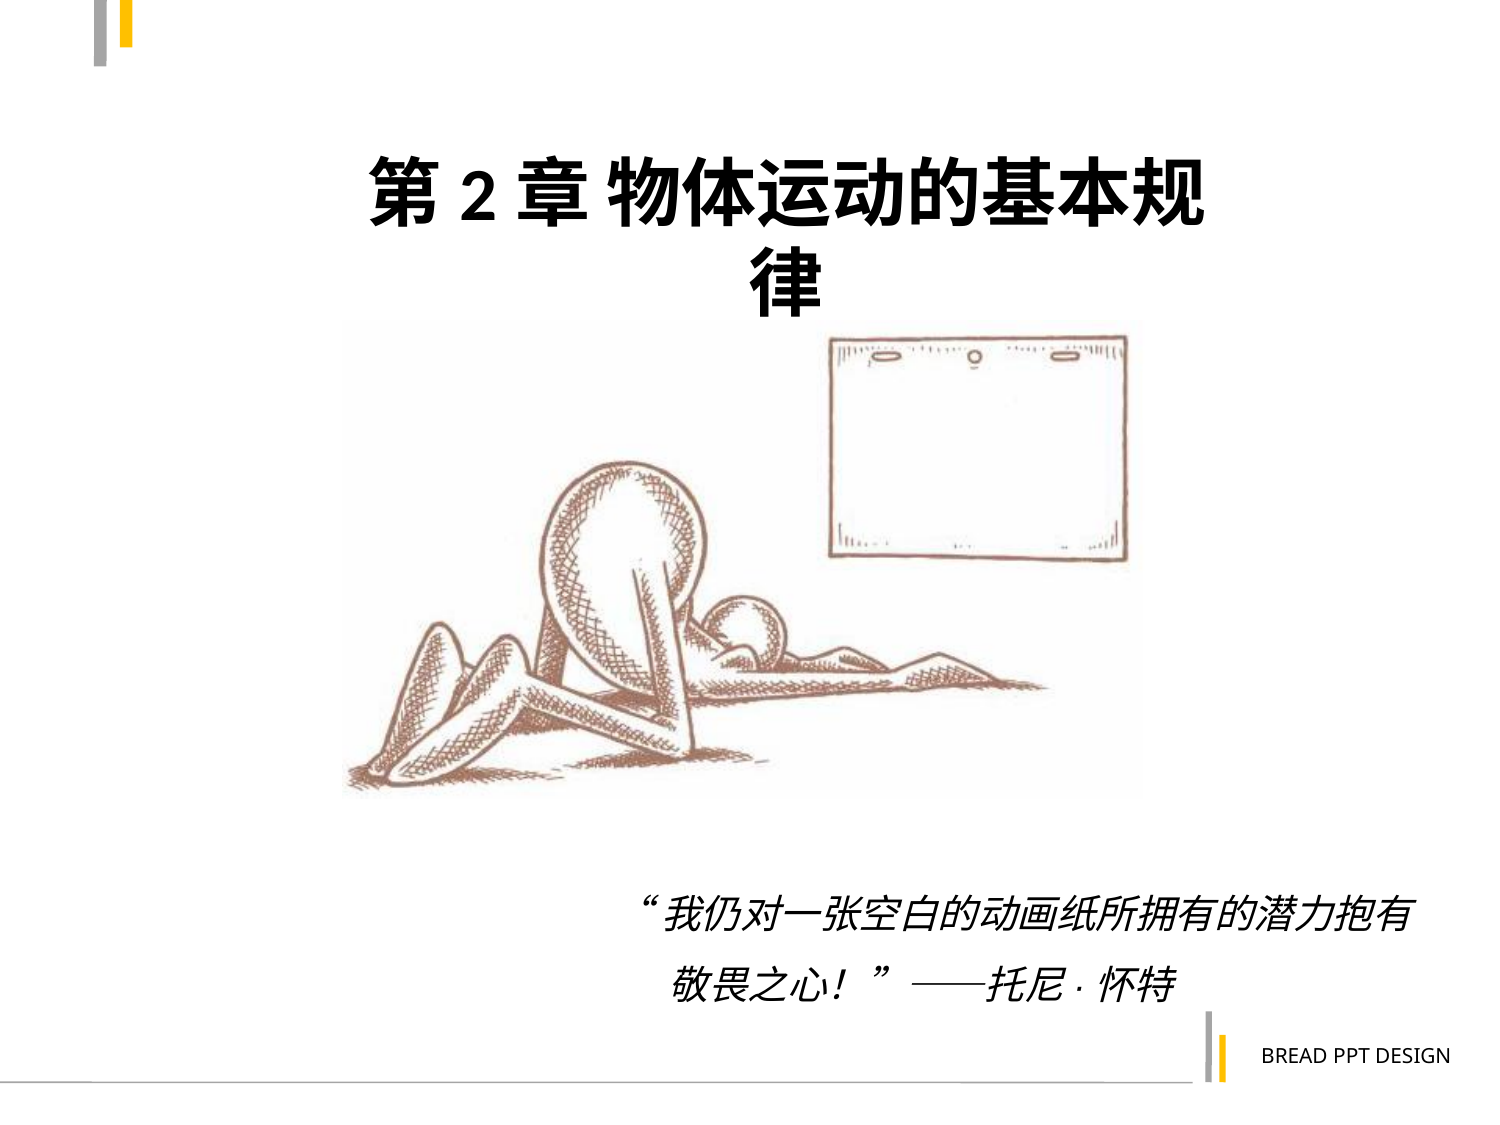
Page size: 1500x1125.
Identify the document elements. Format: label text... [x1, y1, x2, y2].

text_box “我仍对一张空白的动画纸所拥有的潜力抱有敬畏之心！”——托尼·怀特 [597, 858, 1430, 1022]
picture [341, 320, 1152, 799]
text_box 第2章 物体运动的基本规律 [316, 165, 1257, 307]
